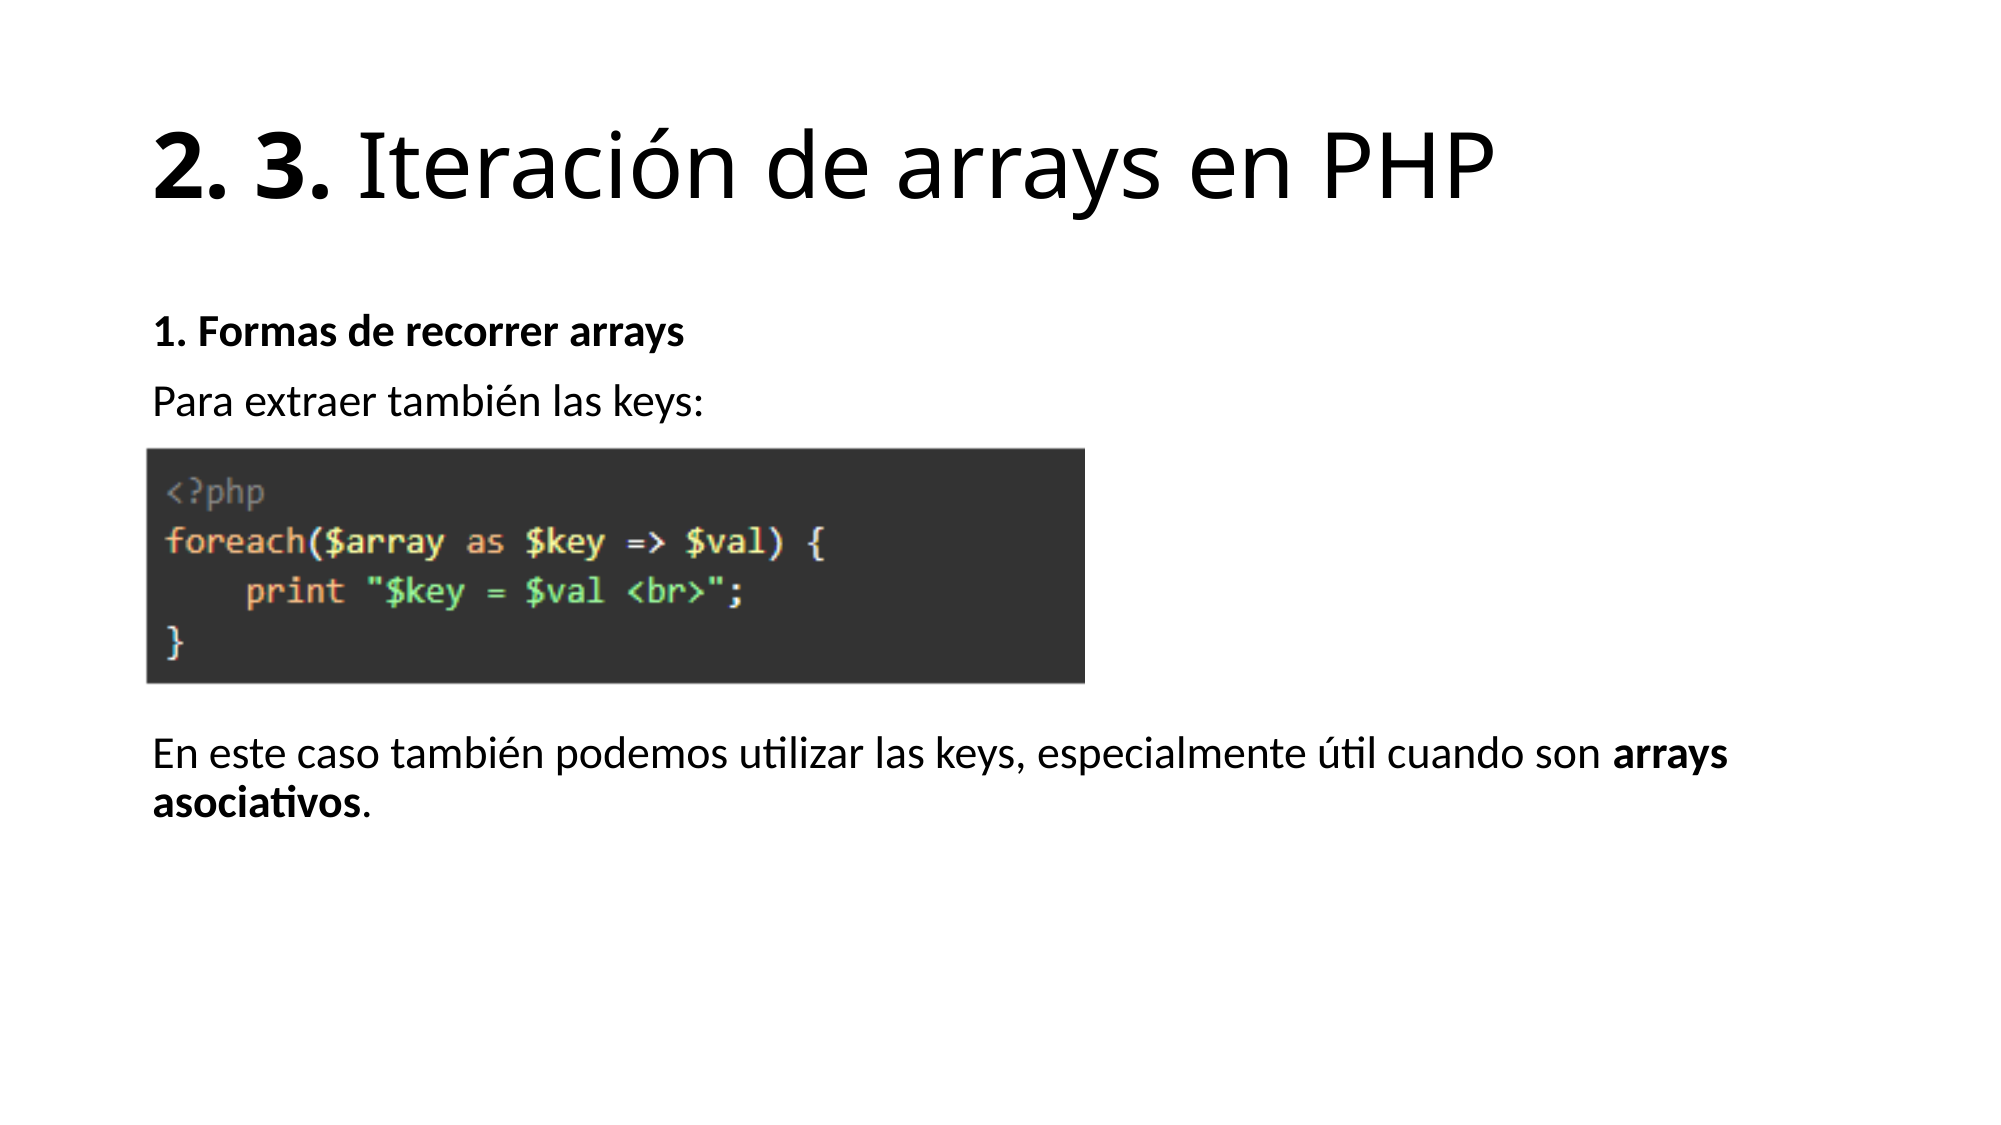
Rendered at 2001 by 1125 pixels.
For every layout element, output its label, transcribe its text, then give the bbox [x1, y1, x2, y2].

list 1. Formas de recorrer arrays Para extraer también las keys: En este caso también podemos utilizar las keys, especialmente útil cuando son arrays asociativos. [137, 299, 1863, 1014]
picture [137, 431, 1085, 700]
title 2. 3. Iteración de arrays en PHP [137, 59, 1863, 278]
